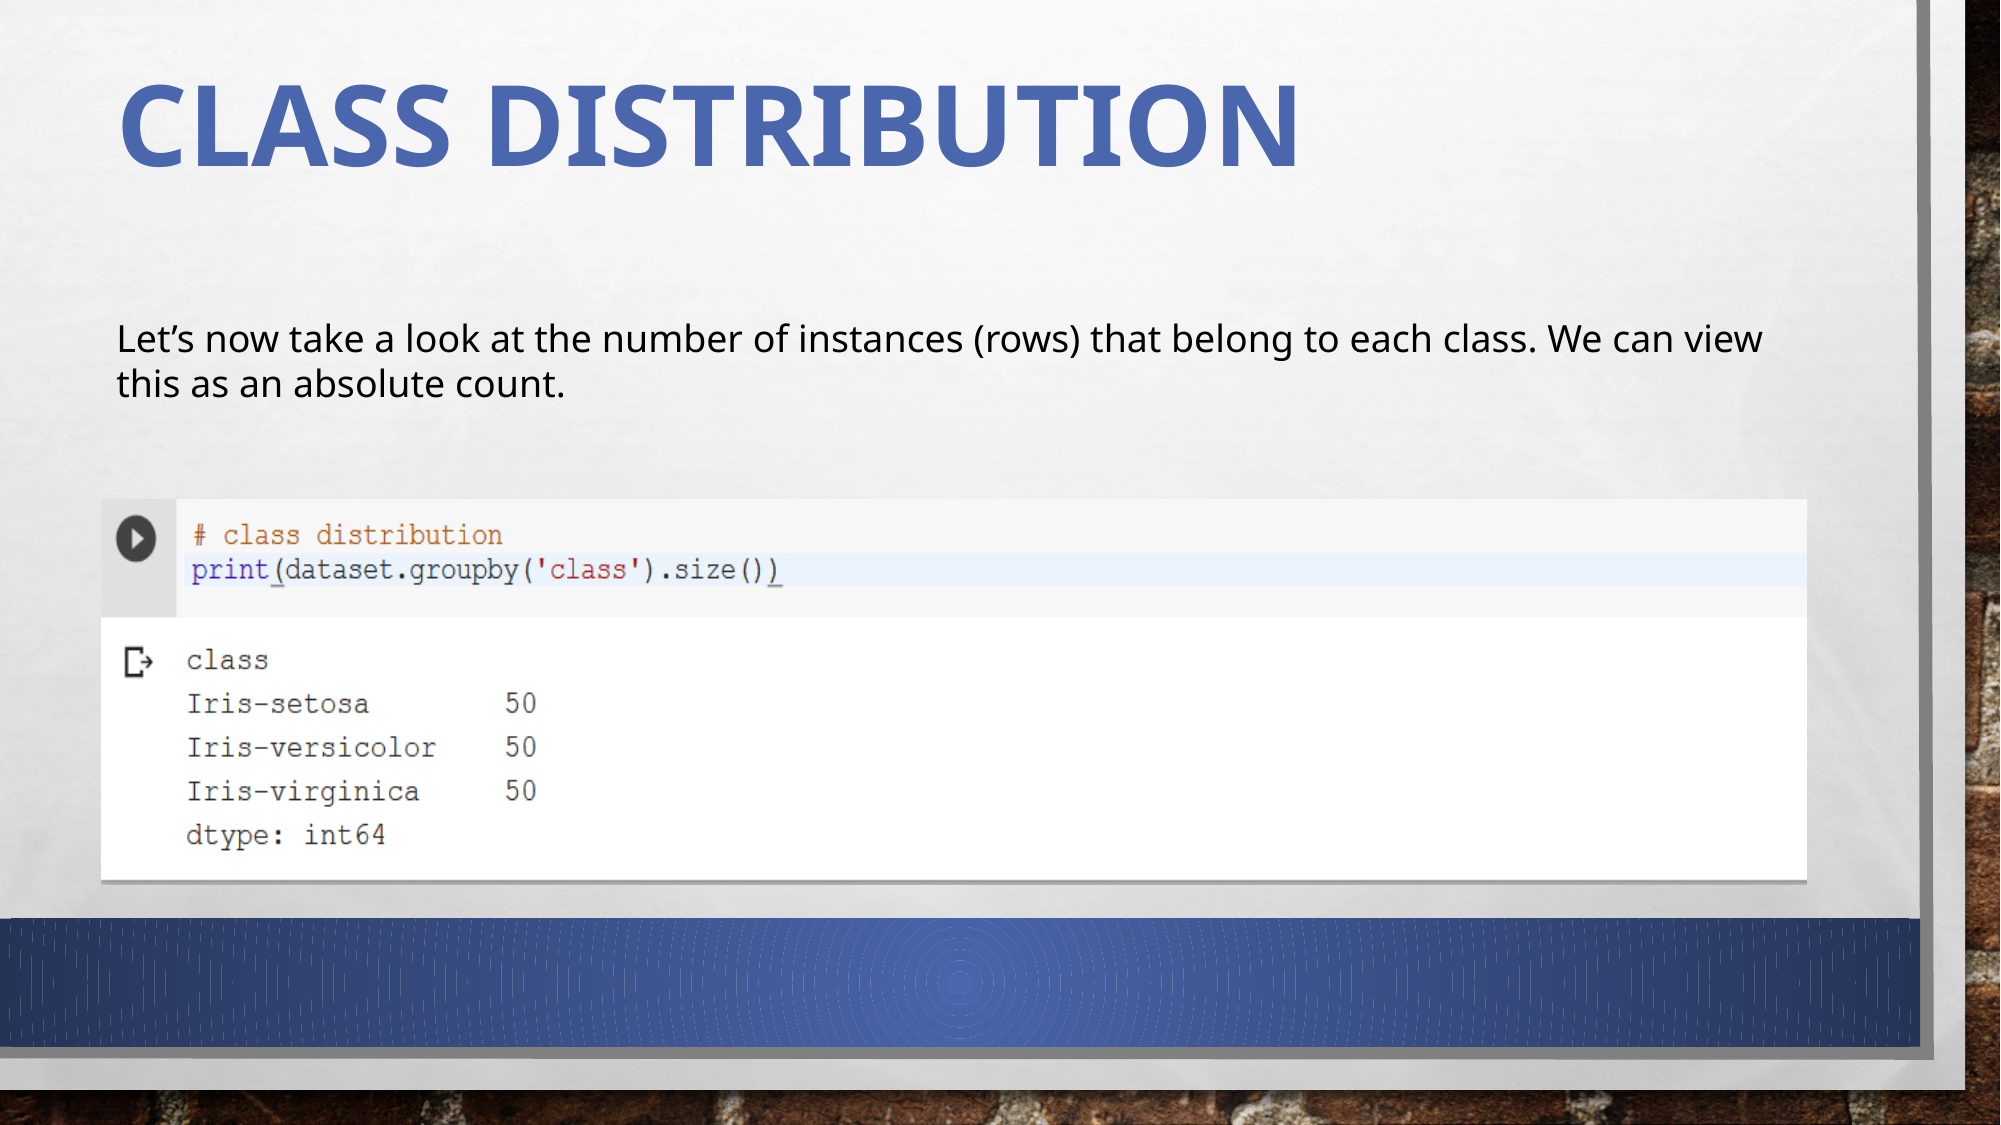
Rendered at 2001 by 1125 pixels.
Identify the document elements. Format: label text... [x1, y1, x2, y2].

picture [0, 0, 2000, 1125]
text_box Let’s now take a look at the number of instances (rows) that belong to each class. We can view this as an absolute count. [101, 307, 1818, 413]
title Class Distribution [101, 0, 1807, 199]
picture [101, 499, 1807, 885]
